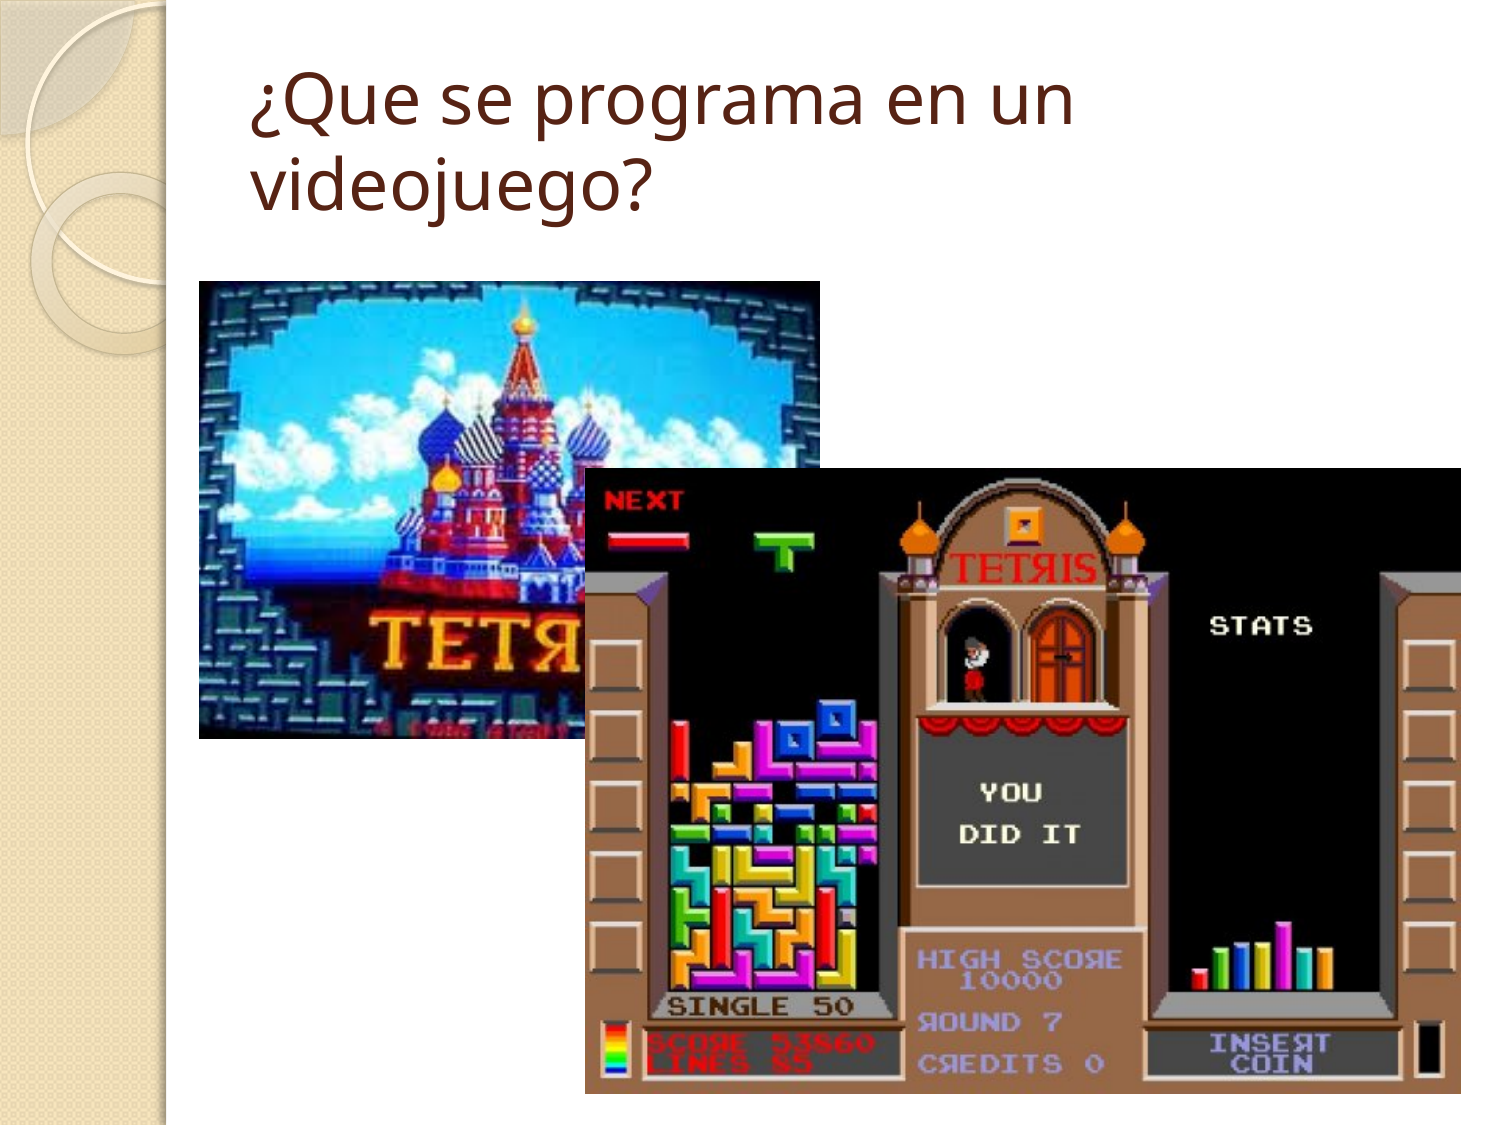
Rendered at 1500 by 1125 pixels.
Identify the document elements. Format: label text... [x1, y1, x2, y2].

title ¿Que se programa en un videojuego? [235, 45, 1466, 233]
picture [198, 280, 1462, 1094]
